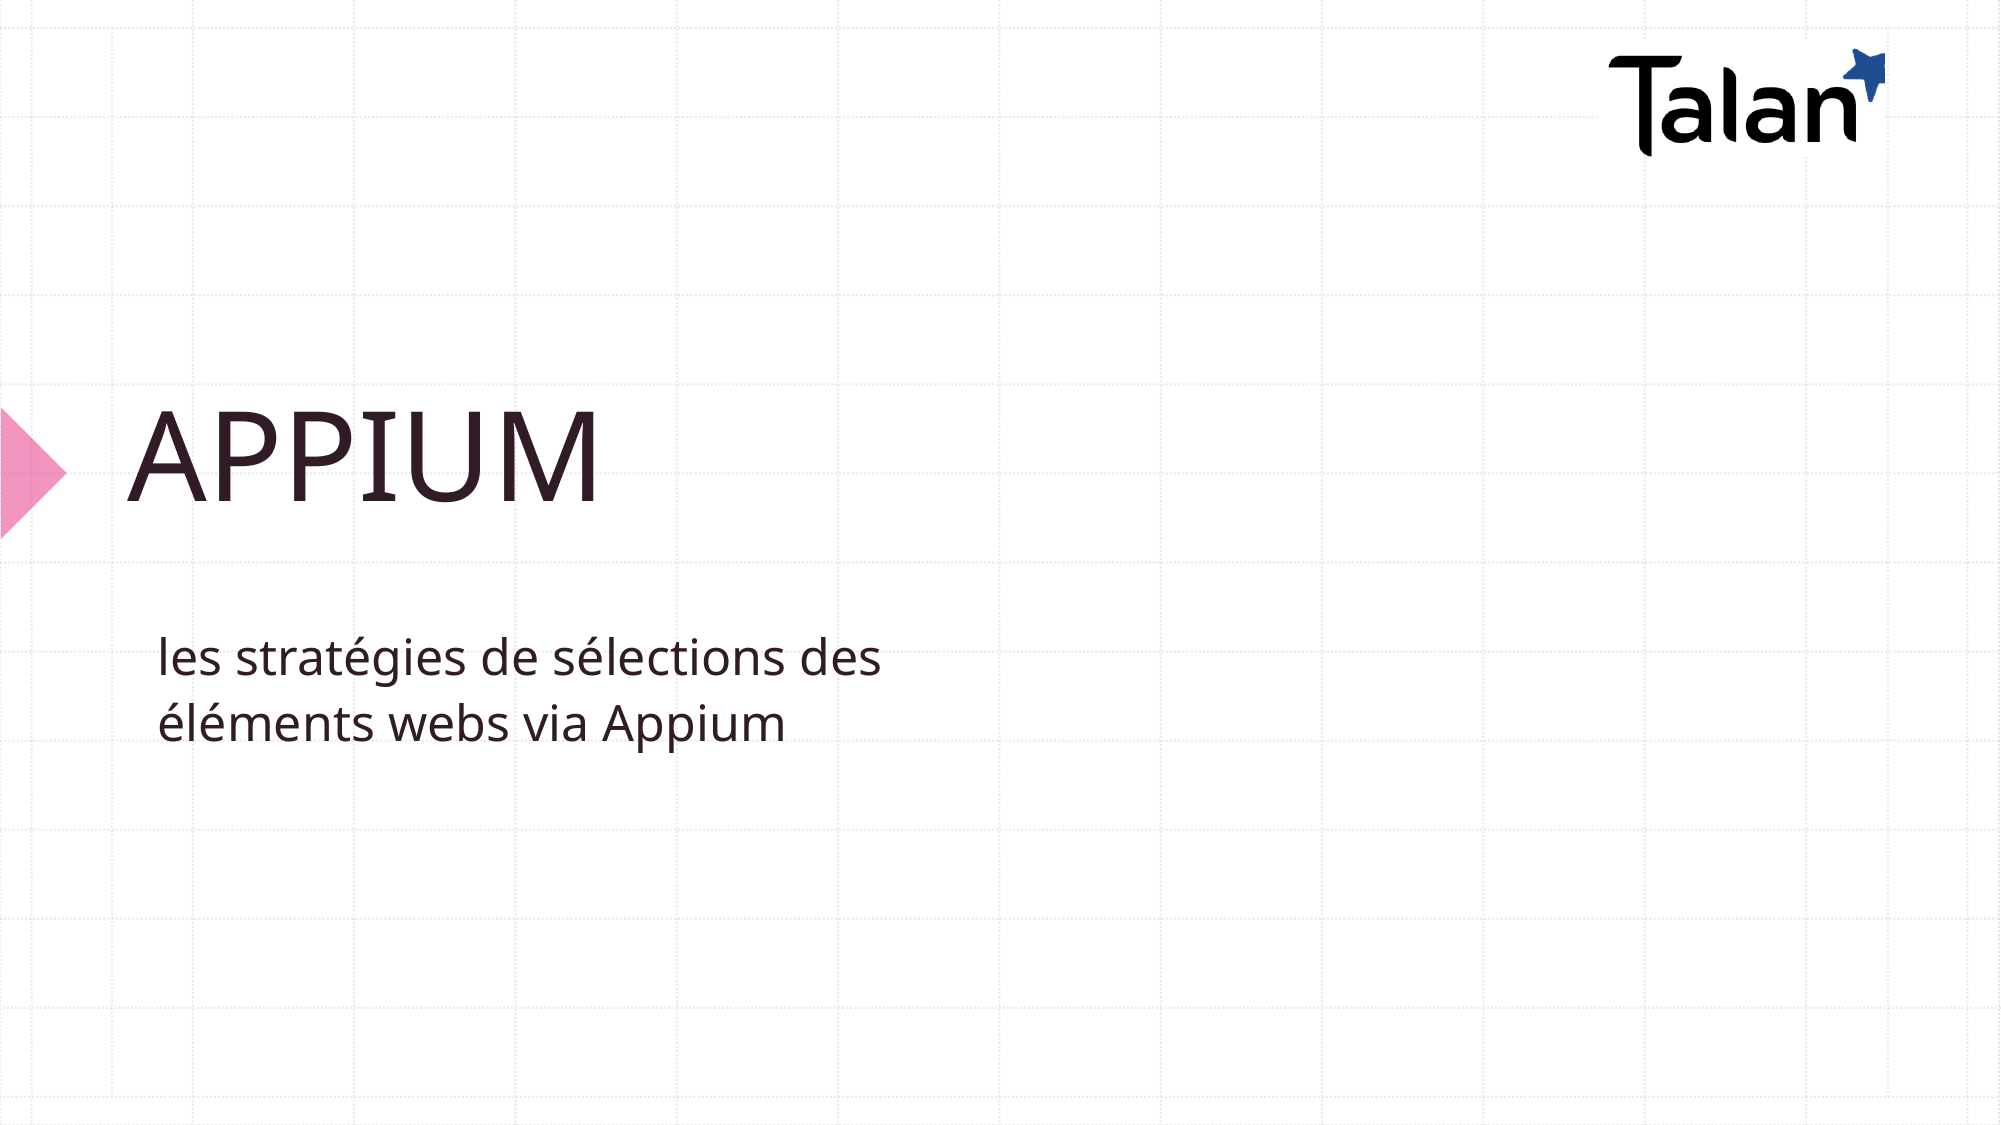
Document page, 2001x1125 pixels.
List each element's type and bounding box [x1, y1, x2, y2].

text_box [0, 0, 2000, 1125]
picture [1599, 39, 1885, 157]
